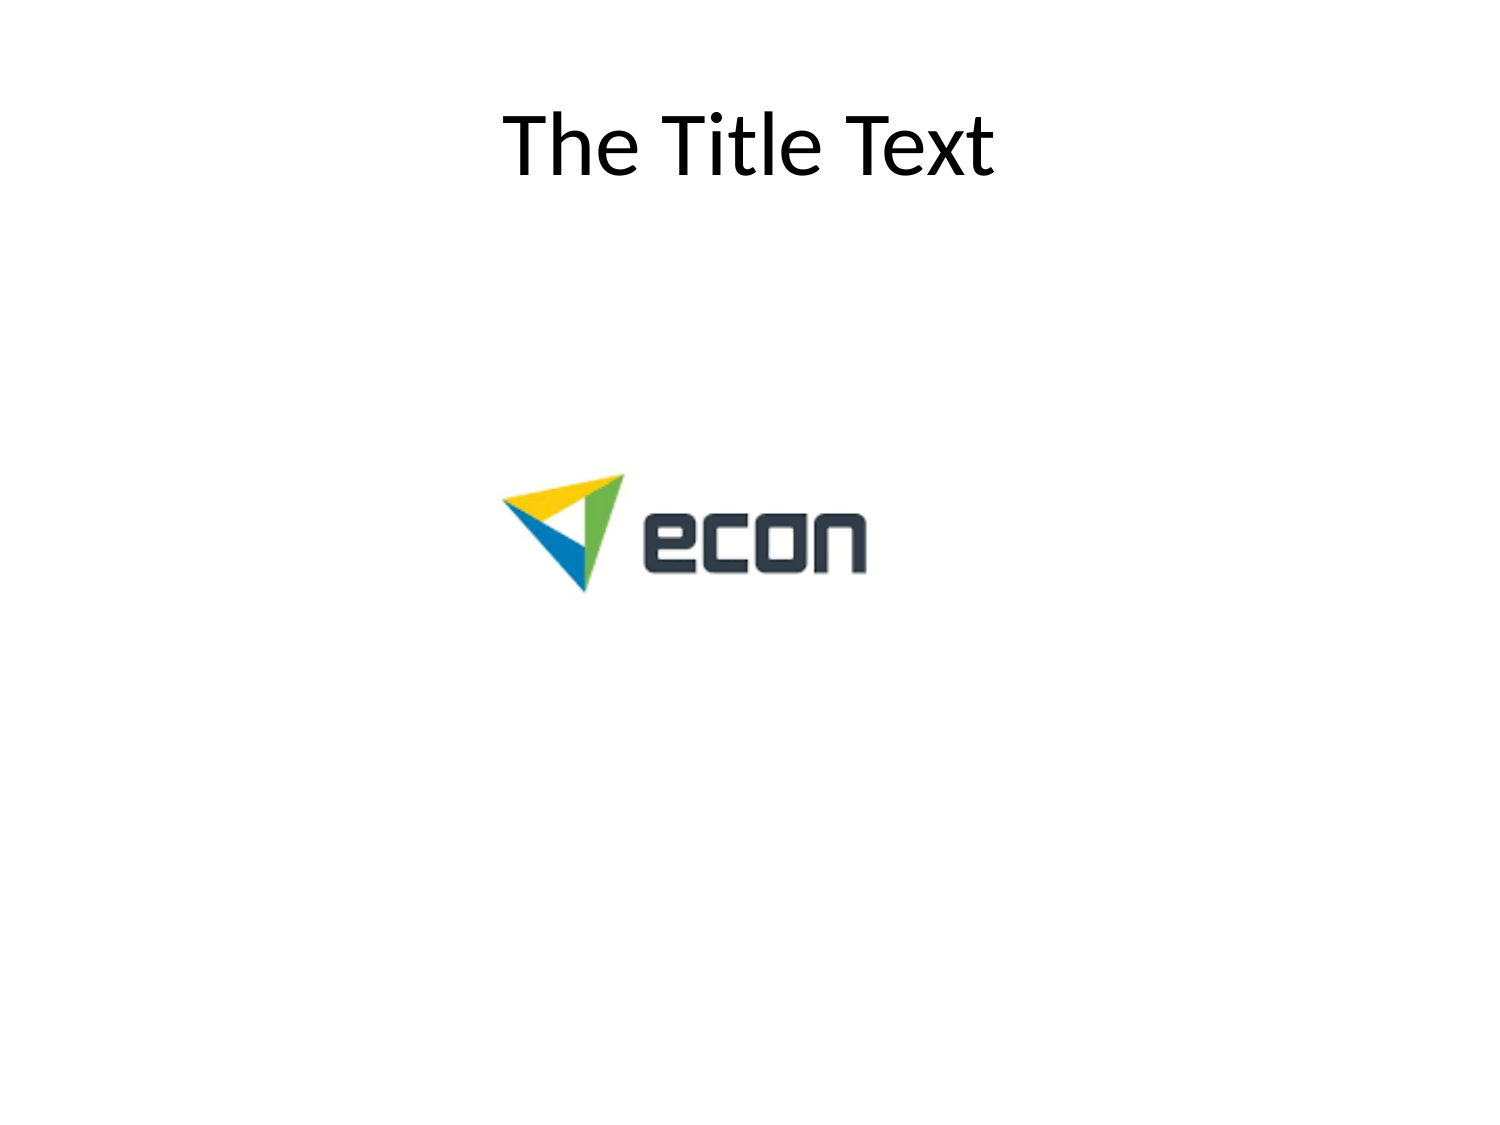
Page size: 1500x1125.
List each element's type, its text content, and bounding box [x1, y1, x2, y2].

picture [449, 299, 919, 769]
title The Title Text [75, 45, 1425, 233]
